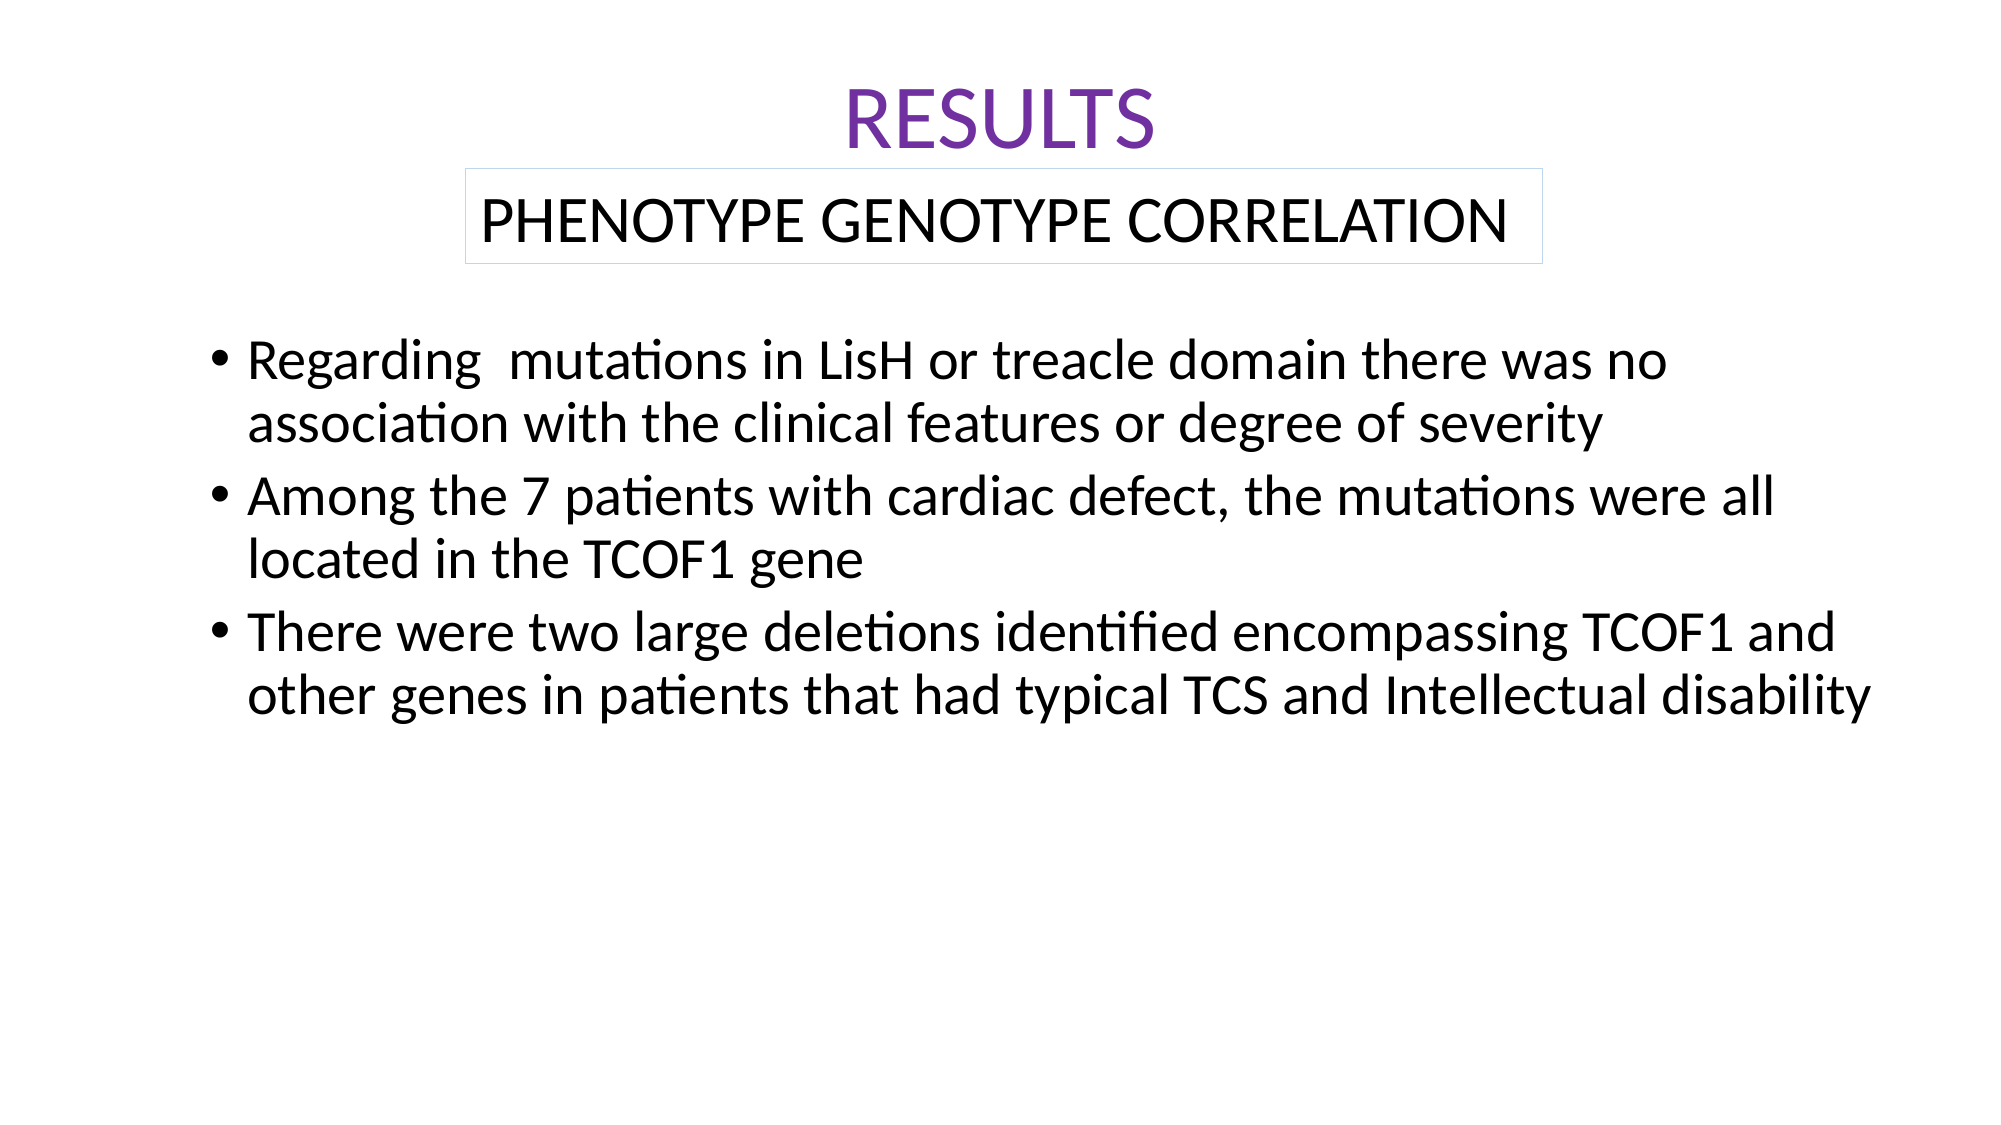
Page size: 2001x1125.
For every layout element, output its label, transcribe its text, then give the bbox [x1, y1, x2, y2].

title RESULTS [137, 59, 1863, 278]
text_box PHENOTYPE GENOTYPE CORRELATION [465, 168, 1543, 264]
list Regarding mutations in LisH or treacle domain there was no association with the clinical features or degree of severity Among the 7 patients with cardiac defect, the mutations were all located in the TCOF1 gene There were two large deletions identified encompassing TCOF1 and other genes in patients that had typical TCS and Intellectual disability [119, 322, 1889, 942]
